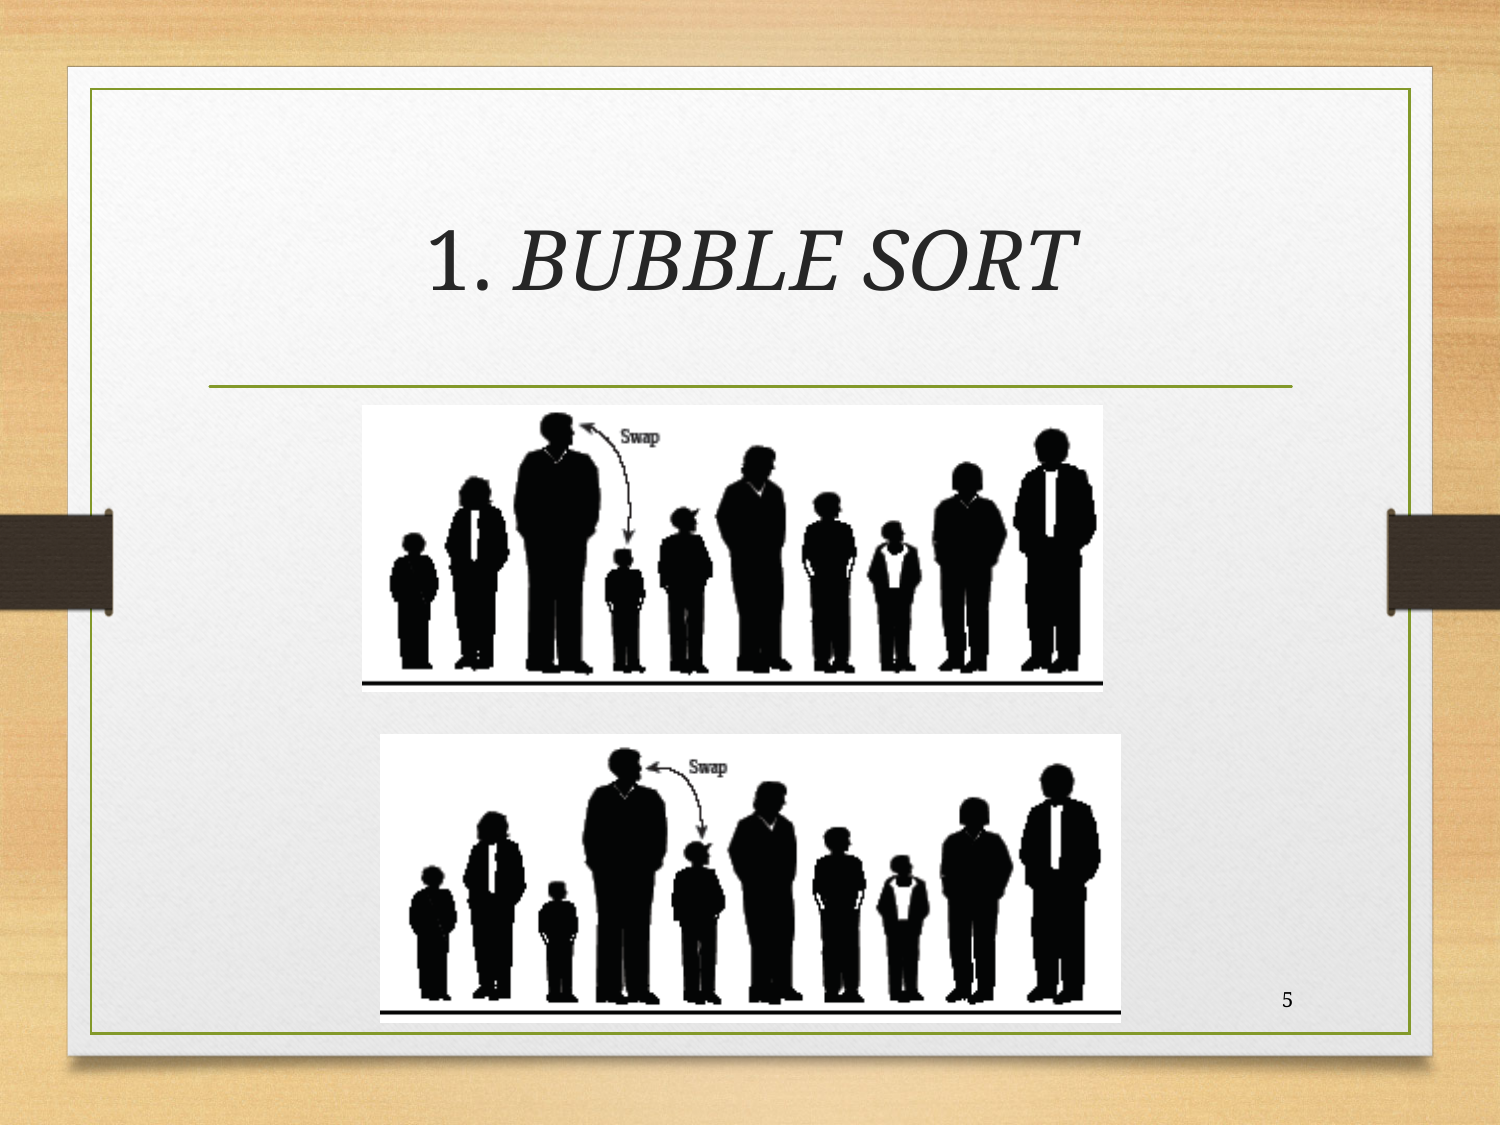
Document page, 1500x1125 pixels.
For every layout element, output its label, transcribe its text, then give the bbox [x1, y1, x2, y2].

slide_number 5 [1243, 977, 1309, 1024]
picture [0, 0, 1500, 1125]
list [362, 405, 1103, 692]
title 1. BUBBLE SORT [193, 150, 1309, 365]
